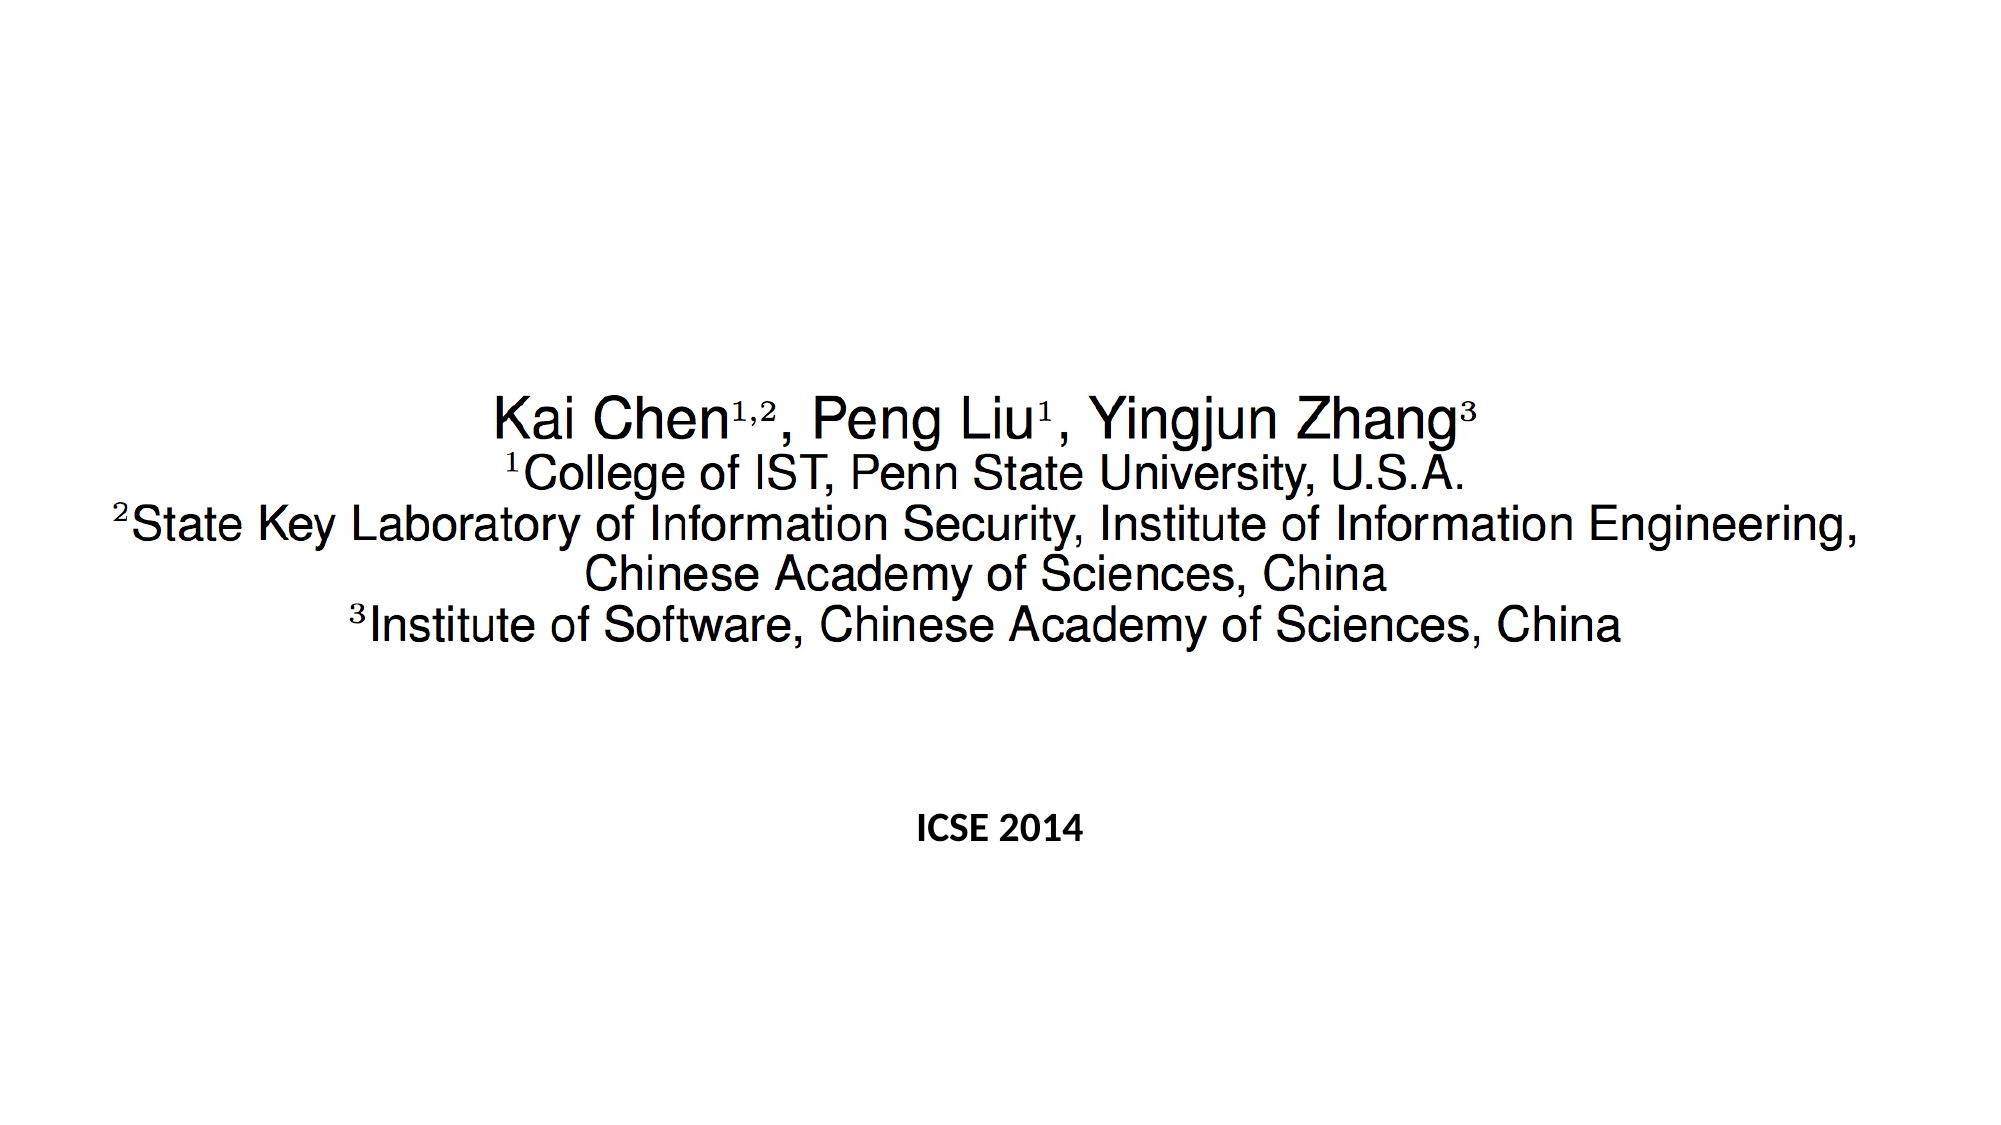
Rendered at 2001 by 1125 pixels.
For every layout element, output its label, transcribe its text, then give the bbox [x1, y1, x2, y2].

text_box ICSE 2014 [908, 791, 1092, 857]
picture [0, 306, 2000, 654]
